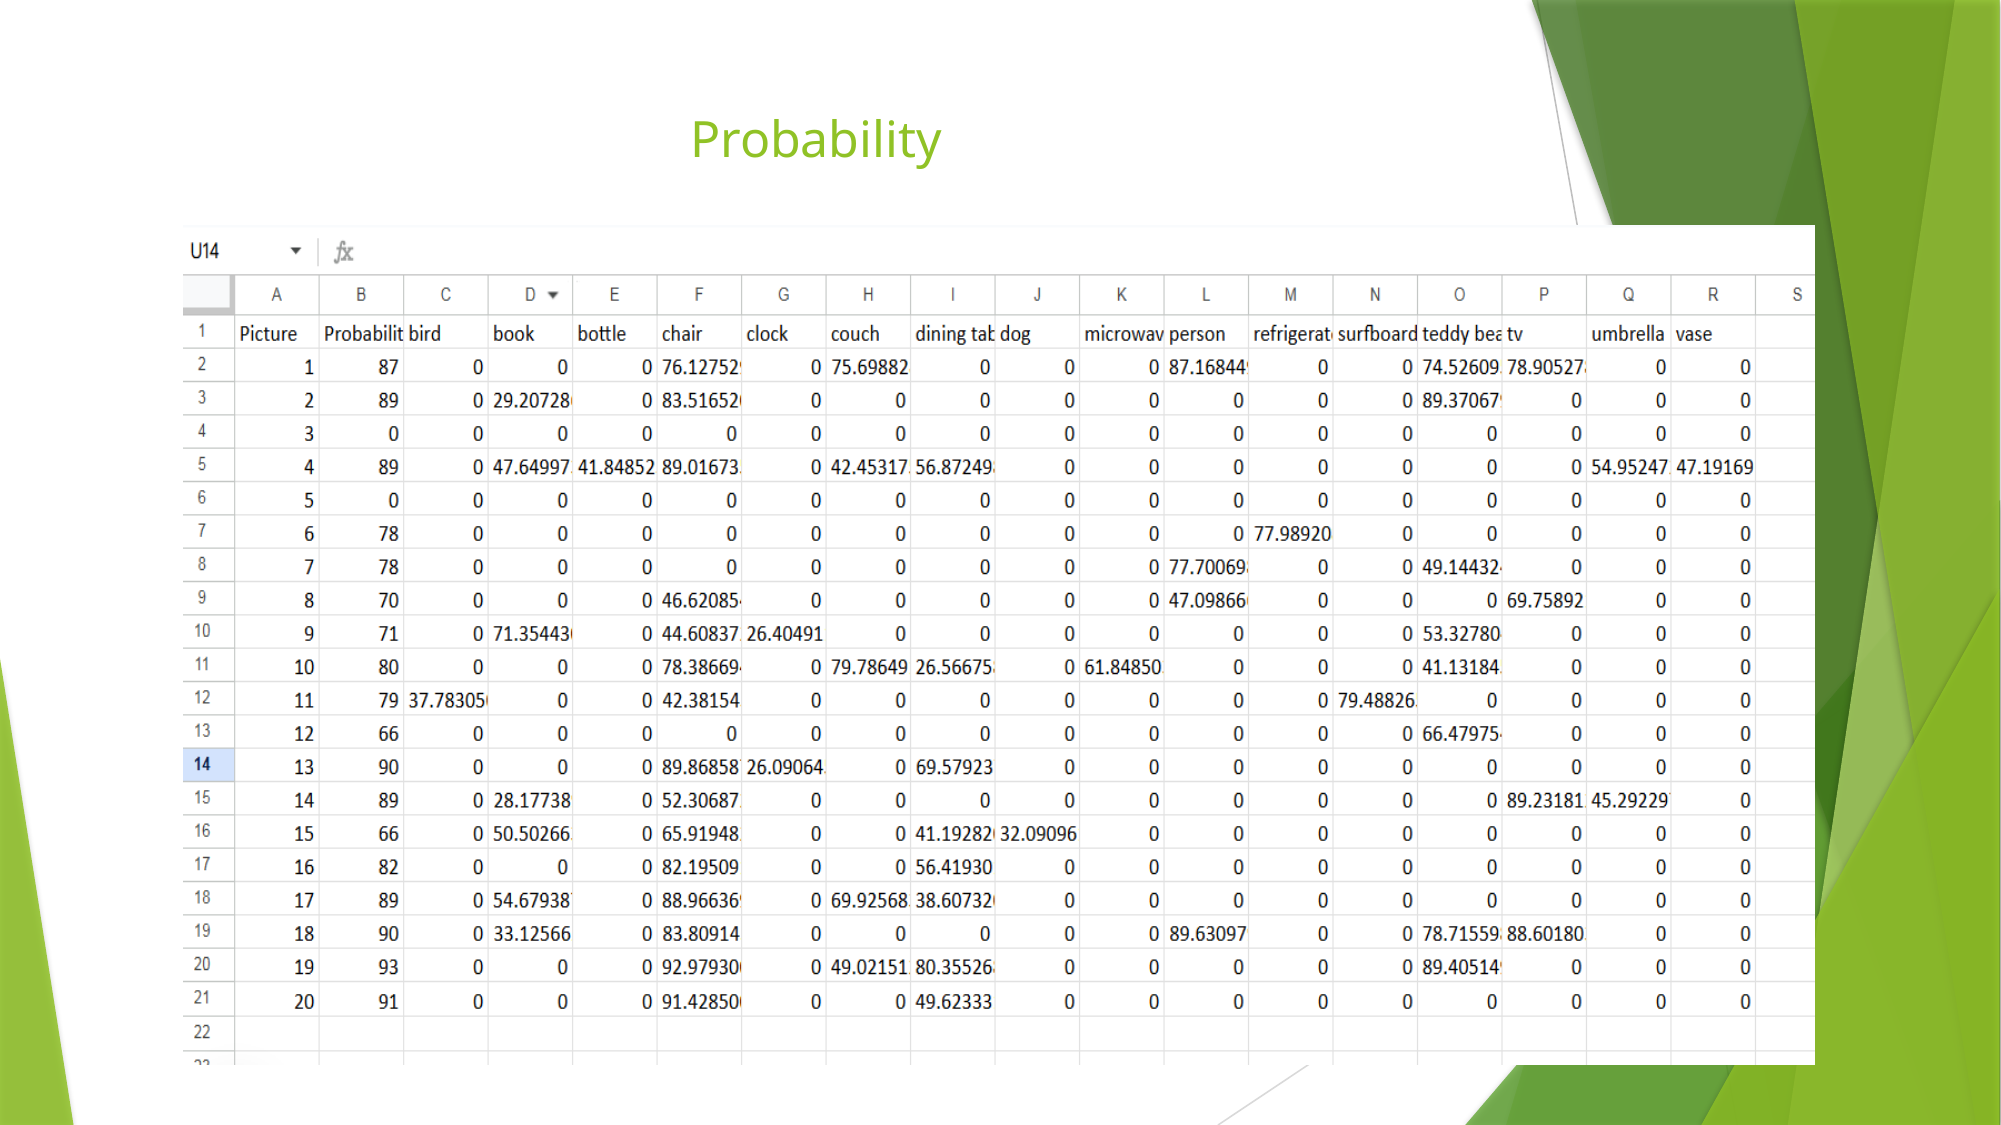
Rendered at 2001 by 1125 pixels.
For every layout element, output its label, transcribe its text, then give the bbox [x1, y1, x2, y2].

title Probability [111, 99, 1522, 317]
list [182, 224, 1816, 1065]
